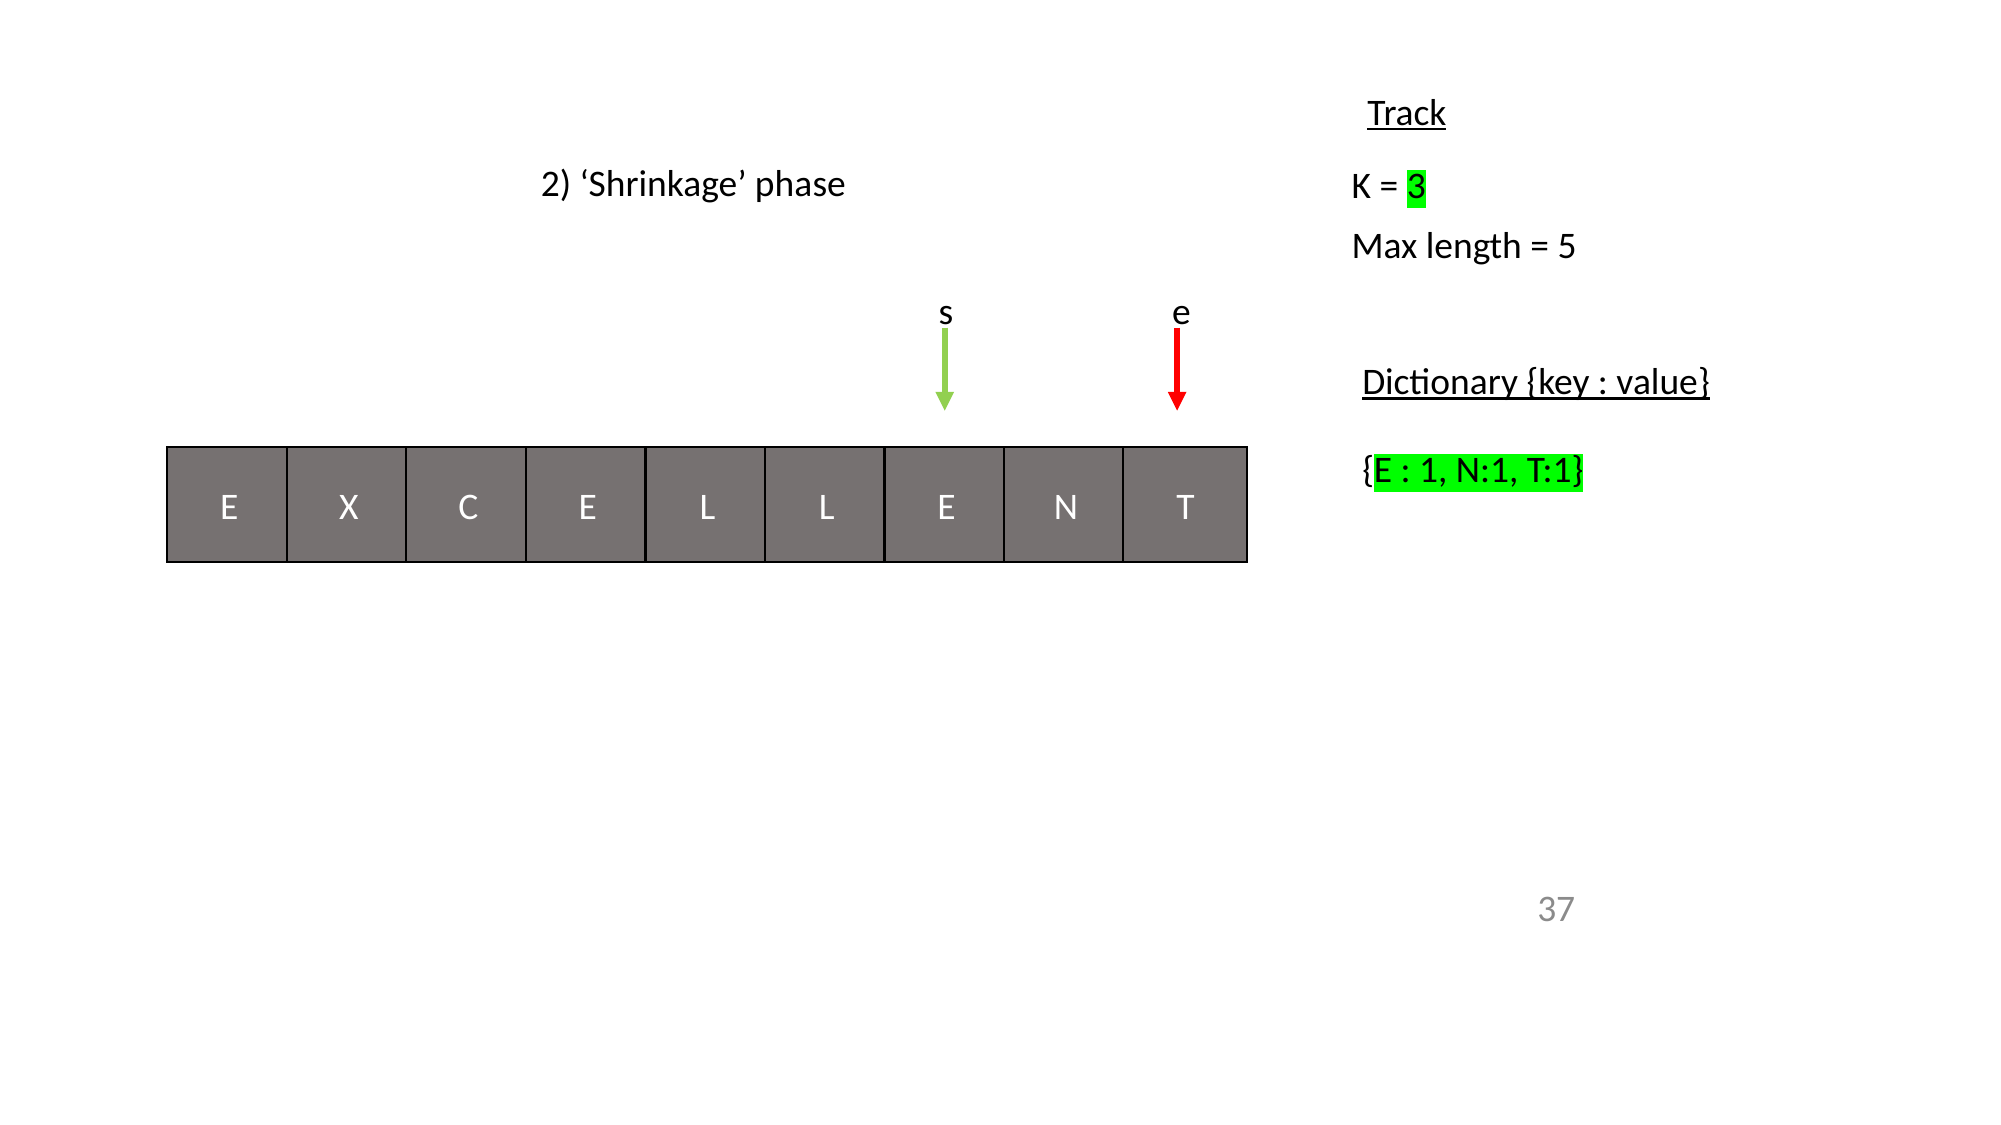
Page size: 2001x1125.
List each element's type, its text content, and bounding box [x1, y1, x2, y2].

text_box 2) ‘Shrinkage’ phase [526, 151, 1099, 212]
text_box E [883, 446, 1003, 563]
text_box L [764, 446, 883, 563]
slide_number 37 [1140, 876, 1591, 937]
text_box L [644, 446, 764, 563]
text_box E [525, 446, 644, 563]
text_box N [1003, 446, 1122, 563]
text_box Track [1352, 80, 1710, 140]
text_box T [1122, 446, 1248, 563]
text_box K = 3 [1336, 153, 1598, 214]
text_box X [286, 446, 405, 563]
text_box s [923, 280, 955, 340]
text_box E [166, 446, 286, 563]
text_box {E : 1, N:1, T:1} [1347, 437, 1713, 498]
text_box Dictionary {key : value} [1347, 349, 1798, 410]
text_box e [1157, 280, 1188, 340]
text_box C [405, 446, 525, 563]
text_box Max length = 5 [1336, 214, 1821, 274]
